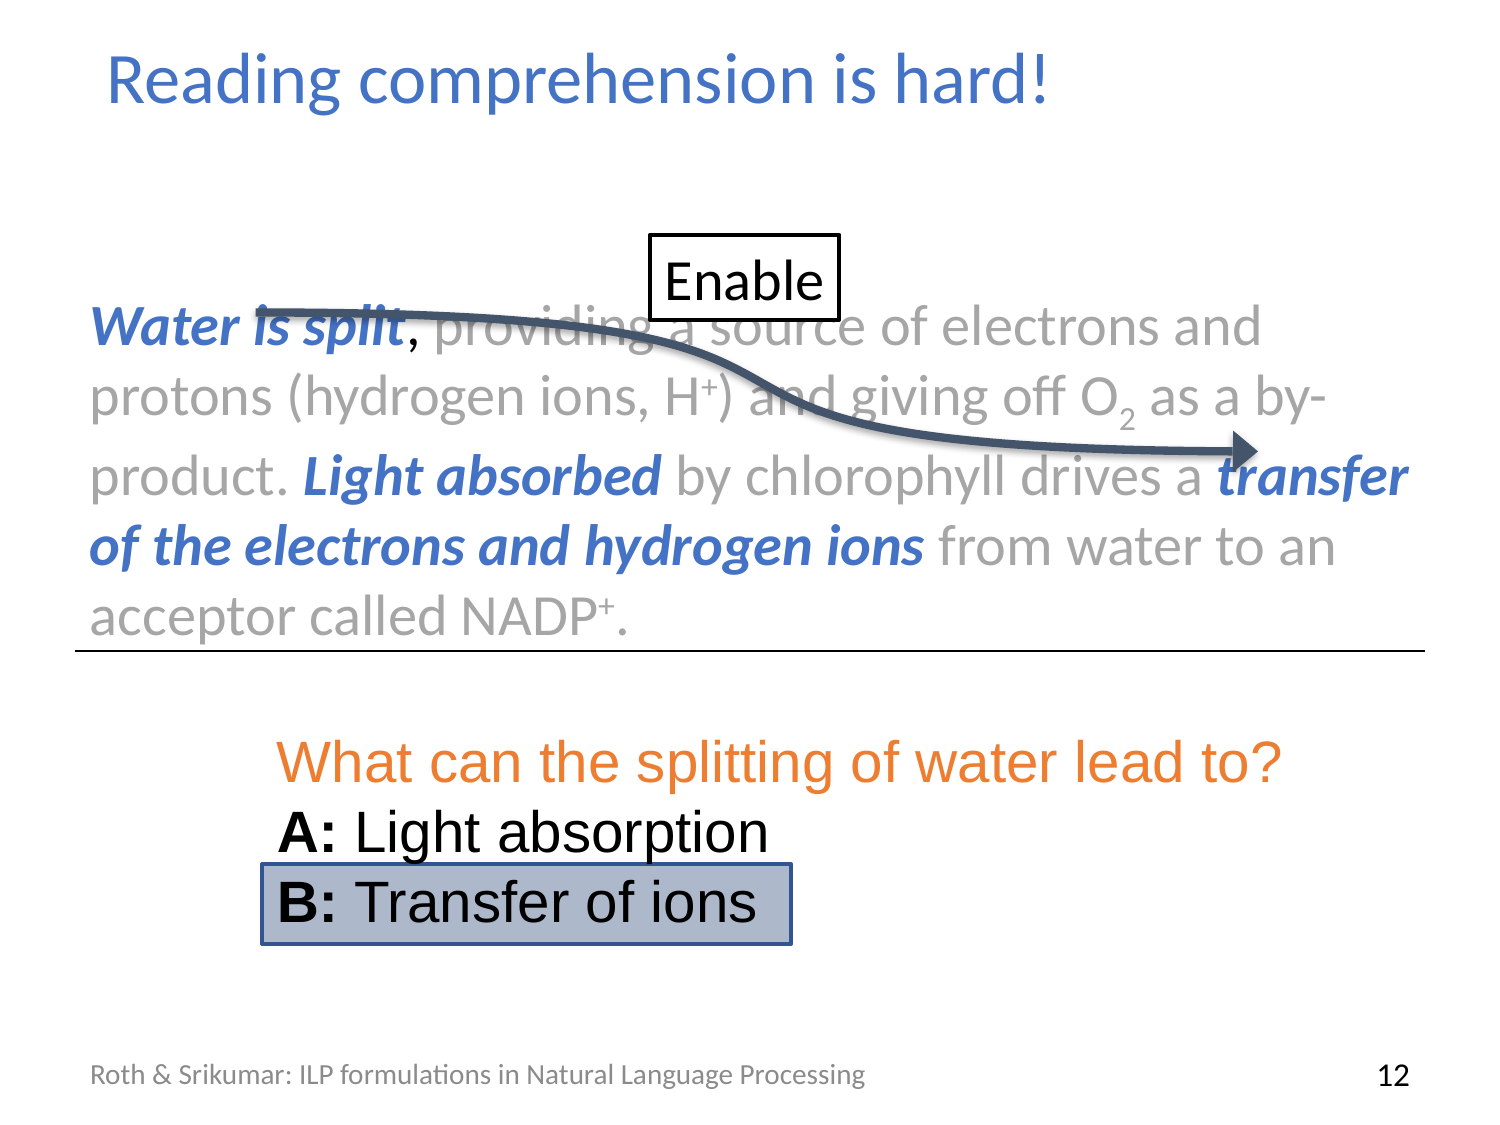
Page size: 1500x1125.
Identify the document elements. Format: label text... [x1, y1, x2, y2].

title Reading comprehension is hard! [75, 23, 1425, 125]
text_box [255, 234, 1259, 452]
slide_number 11 [1074, 1042, 1425, 1103]
text_box What can the splitting of water lead to? A: Light absorption B: Transfer of ions [262, 716, 1312, 942]
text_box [74, 279, 1471, 652]
footer Roth & Srikumar: ILP formulations in Natural Language Processing [75, 1042, 988, 1103]
text_box [260, 862, 793, 946]
